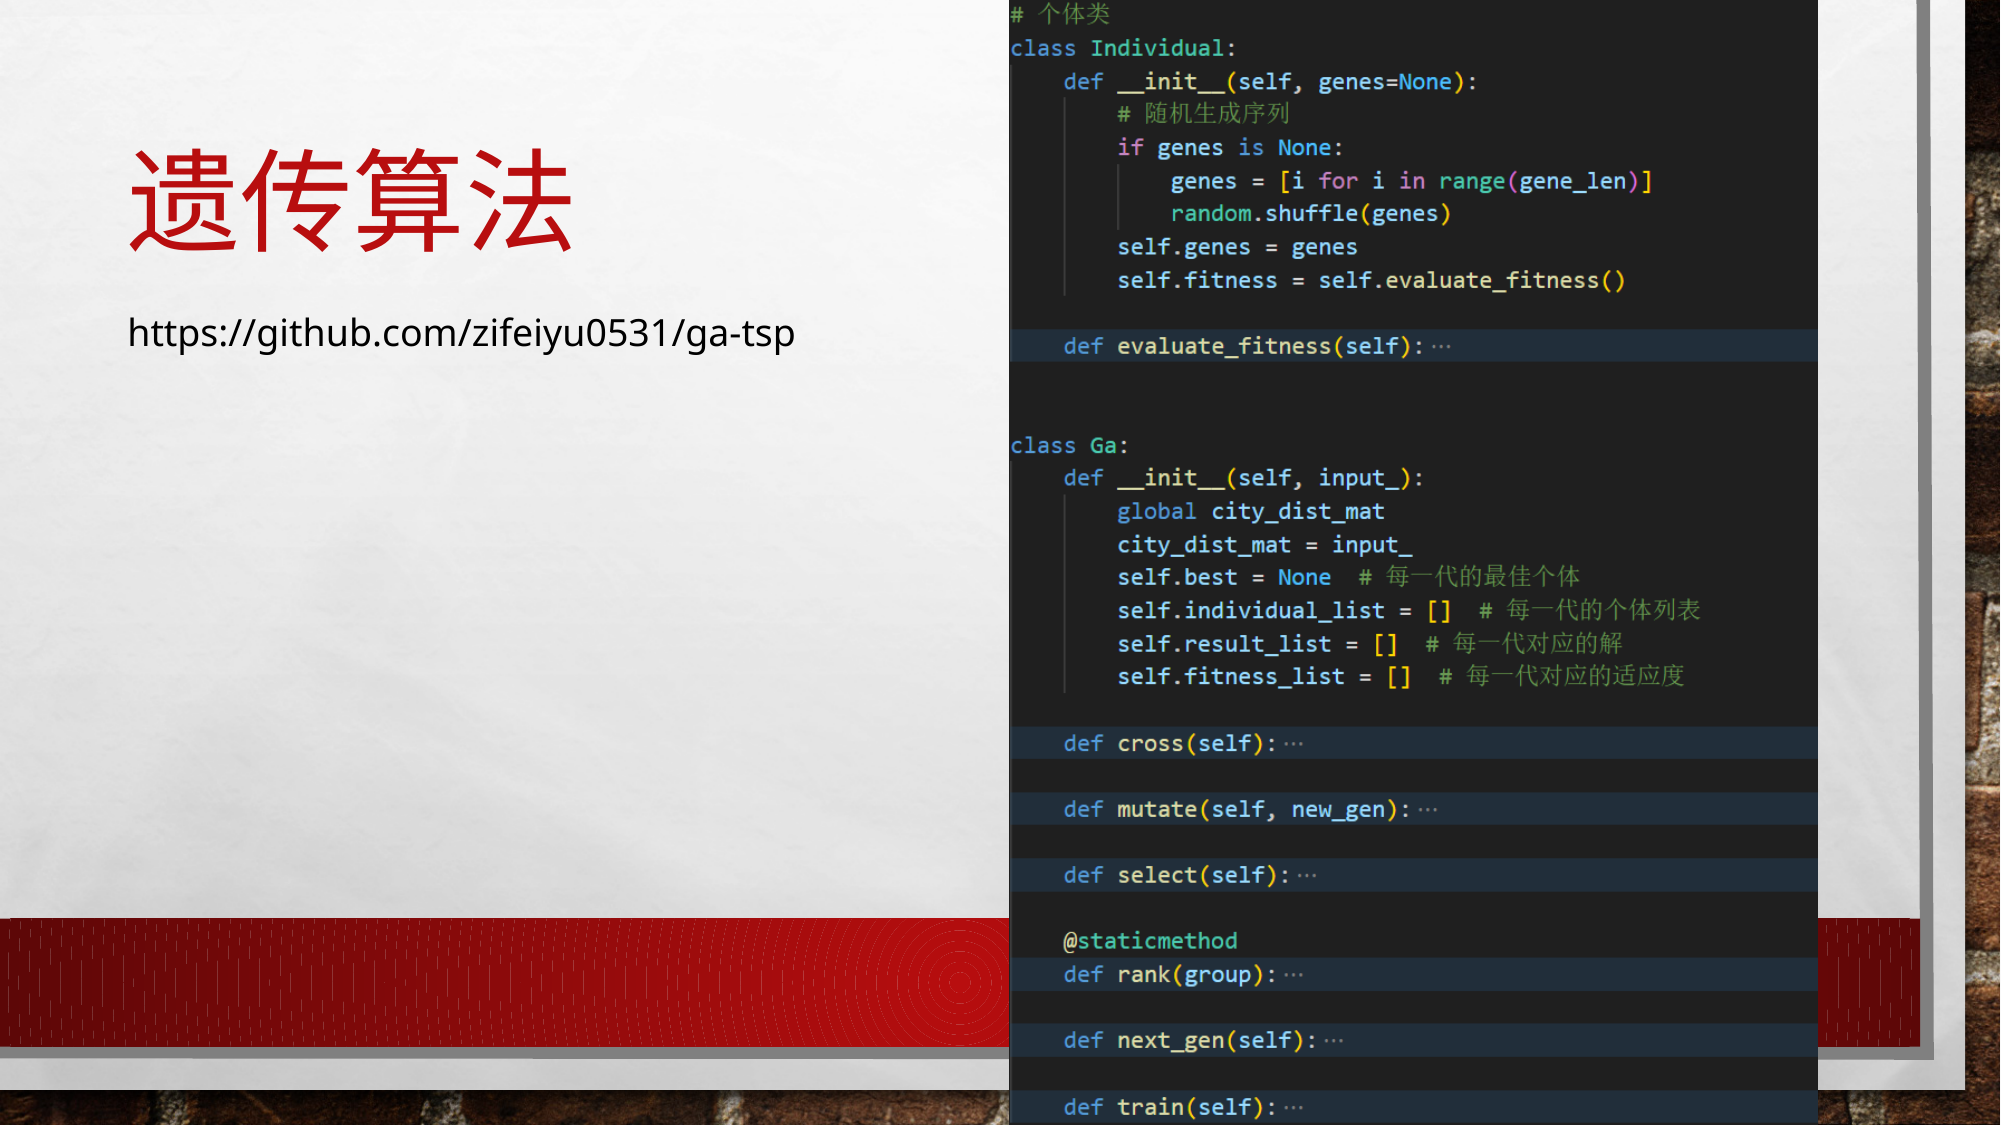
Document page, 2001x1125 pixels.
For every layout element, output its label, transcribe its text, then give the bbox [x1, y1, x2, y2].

title 遗传算法 [112, 112, 1009, 301]
text_box https://github.com/zifeiyu0531/ga-tsp [112, 301, 1009, 362]
picture [0, 0, 2000, 1125]
